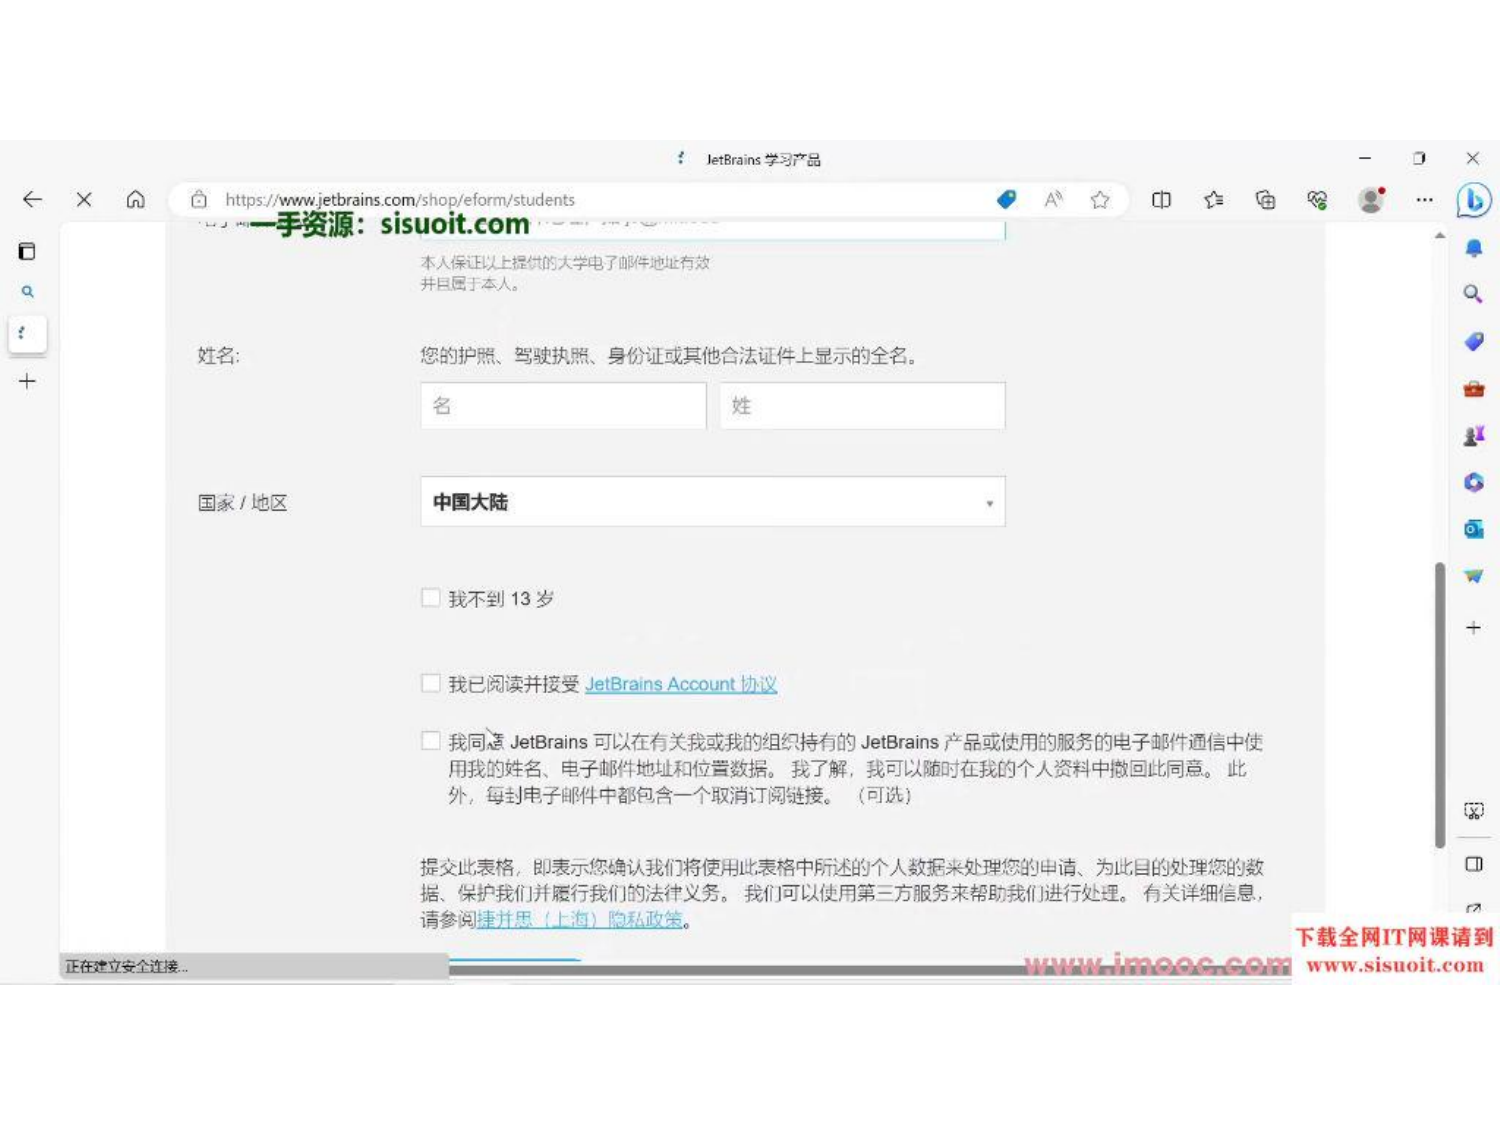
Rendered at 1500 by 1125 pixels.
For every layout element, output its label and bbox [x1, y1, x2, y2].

picture [0, 140, 1500, 985]
